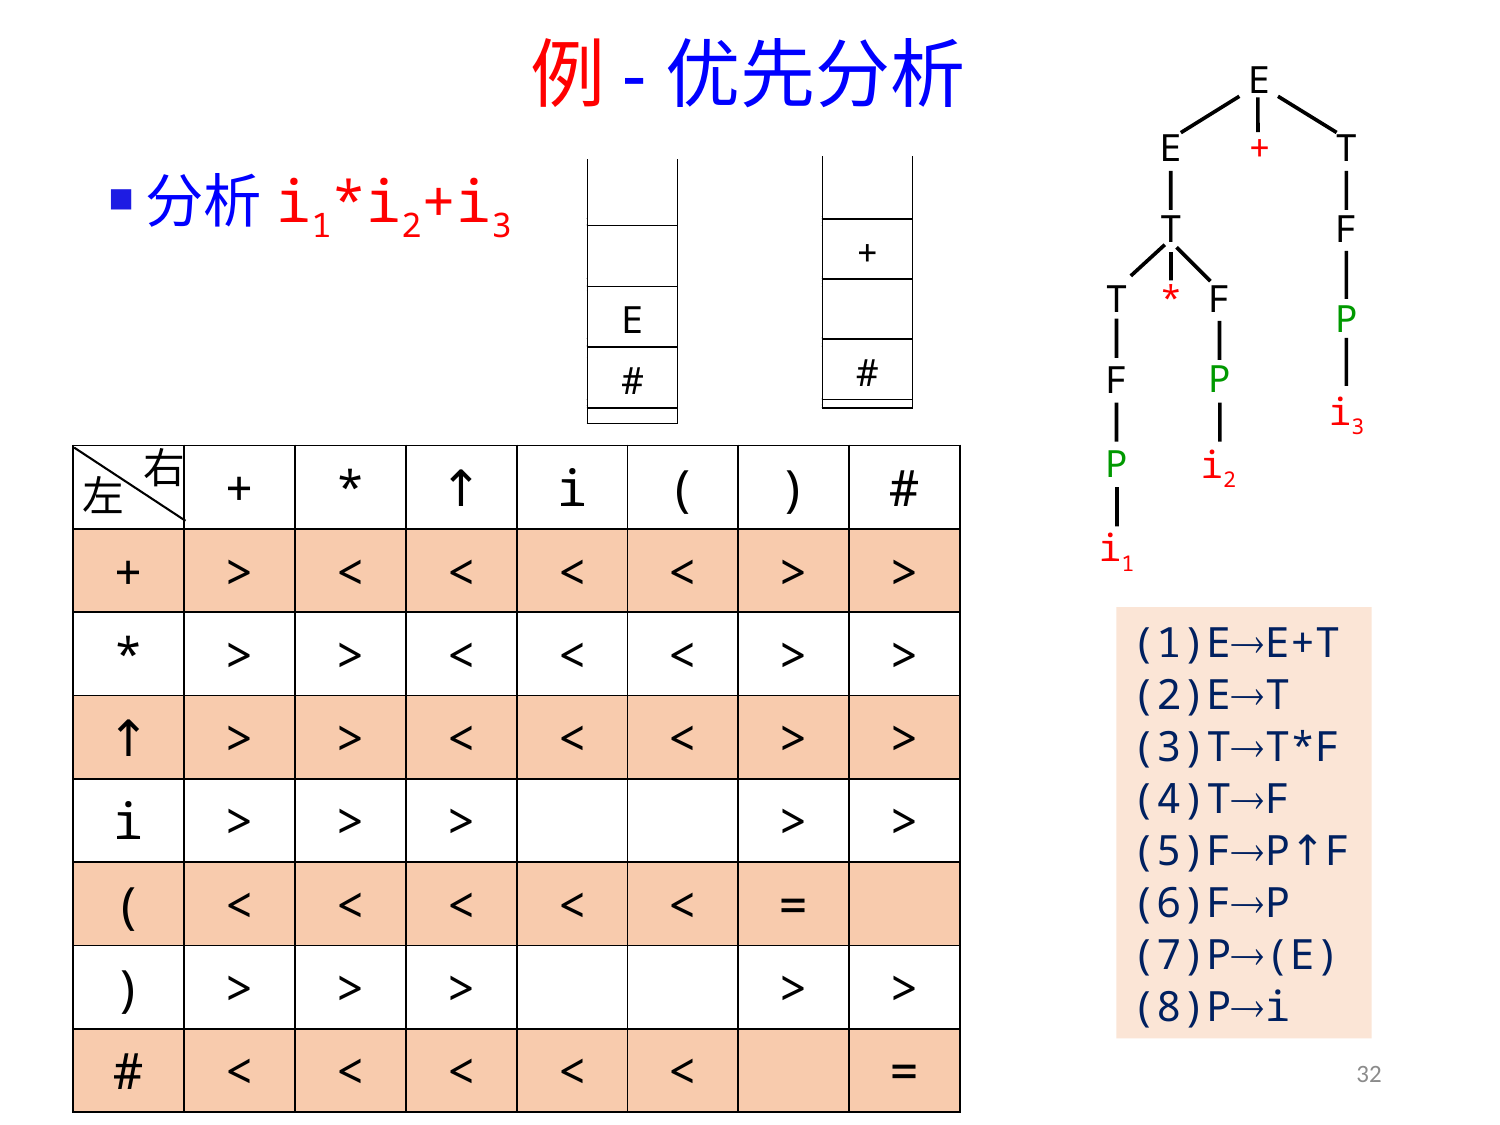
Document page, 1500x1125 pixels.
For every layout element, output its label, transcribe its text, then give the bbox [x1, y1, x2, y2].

table_cell > [185, 780, 294, 861]
table_cell < [296, 1030, 405, 1111]
table_cell > [296, 613, 405, 695]
table_cell > [185, 613, 294, 695]
table_cell > [739, 613, 848, 695]
table_cell < [628, 863, 737, 945]
table_cell + [74, 530, 183, 611]
table_cell < [407, 1030, 516, 1111]
table_cell [823, 280, 912, 338]
table_cell > [185, 530, 294, 611]
table_cell > [850, 613, 959, 695]
table_cell > [185, 946, 294, 1028]
table_cell > [407, 780, 516, 861]
table_cell < [628, 613, 737, 695]
table_cell [628, 780, 737, 861]
list 分析i1*i2+i3 [92, 156, 608, 288]
table_cell + [823, 220, 912, 278]
table_cell # [588, 348, 677, 407]
table_cell # [74, 1030, 183, 1111]
table_cell [739, 1030, 848, 1111]
table_cell < [518, 530, 627, 611]
table_header ( [628, 446, 737, 528]
table_cell > [296, 696, 405, 778]
table_cell # [823, 400, 912, 407]
table_cell > [850, 946, 959, 1028]
table_cell < [296, 863, 405, 945]
table_cell > [739, 780, 848, 861]
table_cell > [296, 946, 405, 1028]
table_cell * [74, 613, 183, 695]
table_cell > [739, 946, 848, 1028]
table_cell < [185, 863, 294, 945]
table_header [588, 159, 677, 225]
table_header ↑ [407, 446, 516, 528]
table_cell [518, 946, 627, 1028]
table_cell > [739, 696, 848, 778]
table_cell < [407, 863, 516, 945]
table_cell < [628, 1030, 737, 1111]
table_cell ↑ [74, 696, 183, 778]
table_cell < [518, 613, 627, 695]
table_cell E [588, 287, 677, 346]
table_cell > [185, 696, 294, 778]
table_cell < [518, 1030, 627, 1111]
table_header * [296, 446, 405, 528]
table_cell < [296, 530, 405, 611]
table_cell [588, 226, 677, 286]
table_cell # [823, 340, 912, 399]
table_cell < [518, 863, 627, 945]
table_cell ( [74, 863, 183, 945]
title 例-优先分析 [100, 27, 1395, 128]
table_cell < [407, 613, 516, 695]
table_cell < [628, 530, 737, 611]
text_box (1)EE+T (2)ET (3)TT*F (4)TF (5)FP↑F (6)FP (7)P(E) (8)Pi [1115, 606, 1373, 1039]
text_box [67, 441, 190, 521]
table_cell > [850, 780, 959, 861]
table_cell i [74, 780, 183, 861]
table_cell > [739, 530, 848, 611]
table_cell = [850, 1030, 959, 1111]
table_cell > [407, 946, 516, 1028]
table_cell > [850, 696, 959, 778]
table_cell < [628, 696, 737, 778]
table_header [823, 159, 912, 218]
table_header i [518, 446, 627, 528]
table_cell [518, 780, 627, 861]
table_cell [850, 863, 959, 945]
table_header + [185, 446, 294, 528]
table_cell < [185, 1030, 294, 1111]
table_cell # [588, 409, 677, 423]
table_cell < [407, 530, 516, 611]
table_cell = [739, 863, 848, 945]
table_header [74, 521, 183, 528]
table_cell > [296, 780, 405, 861]
table_header ) [739, 446, 848, 528]
table_cell < [518, 696, 627, 778]
slide_number 32 [1059, 1042, 1397, 1103]
table_header # [850, 446, 959, 528]
table_cell > [850, 530, 959, 611]
table_cell [628, 946, 737, 1028]
table_cell ) [74, 946, 183, 1028]
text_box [1100, 55, 1363, 570]
table_cell < [407, 696, 516, 778]
